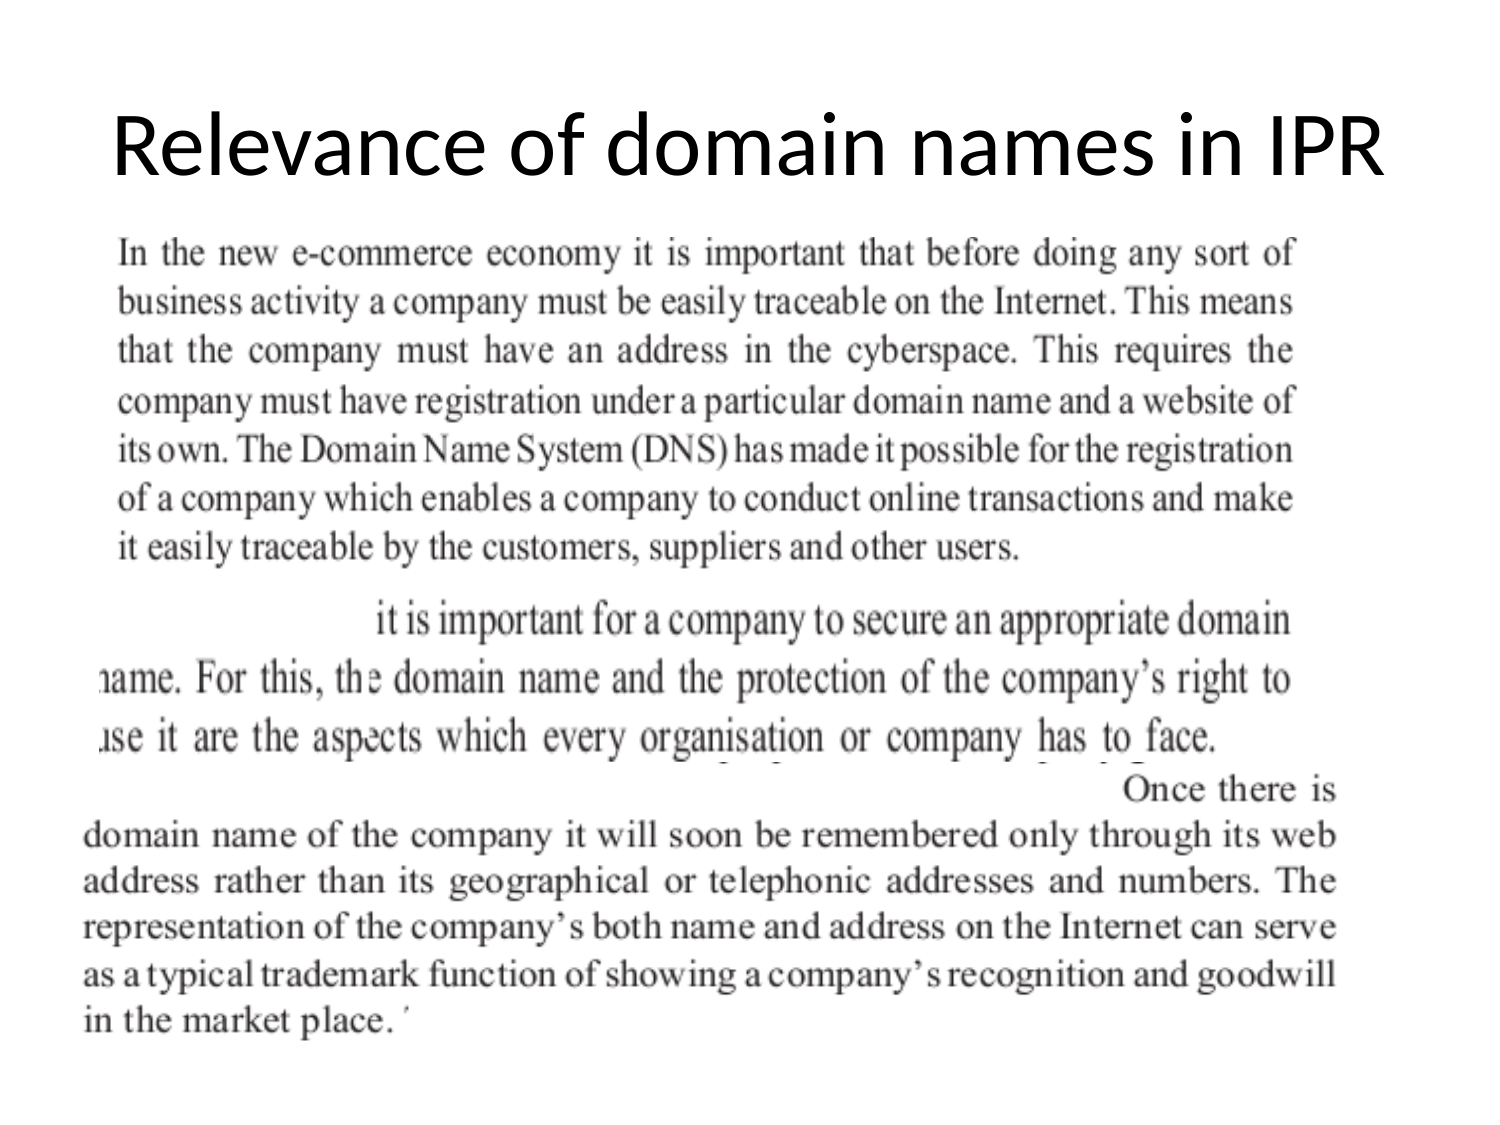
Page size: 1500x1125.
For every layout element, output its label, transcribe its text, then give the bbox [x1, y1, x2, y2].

title Relevance of domain names in IPR [75, 45, 1425, 233]
picture [74, 587, 1401, 1068]
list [112, 237, 1313, 582]
